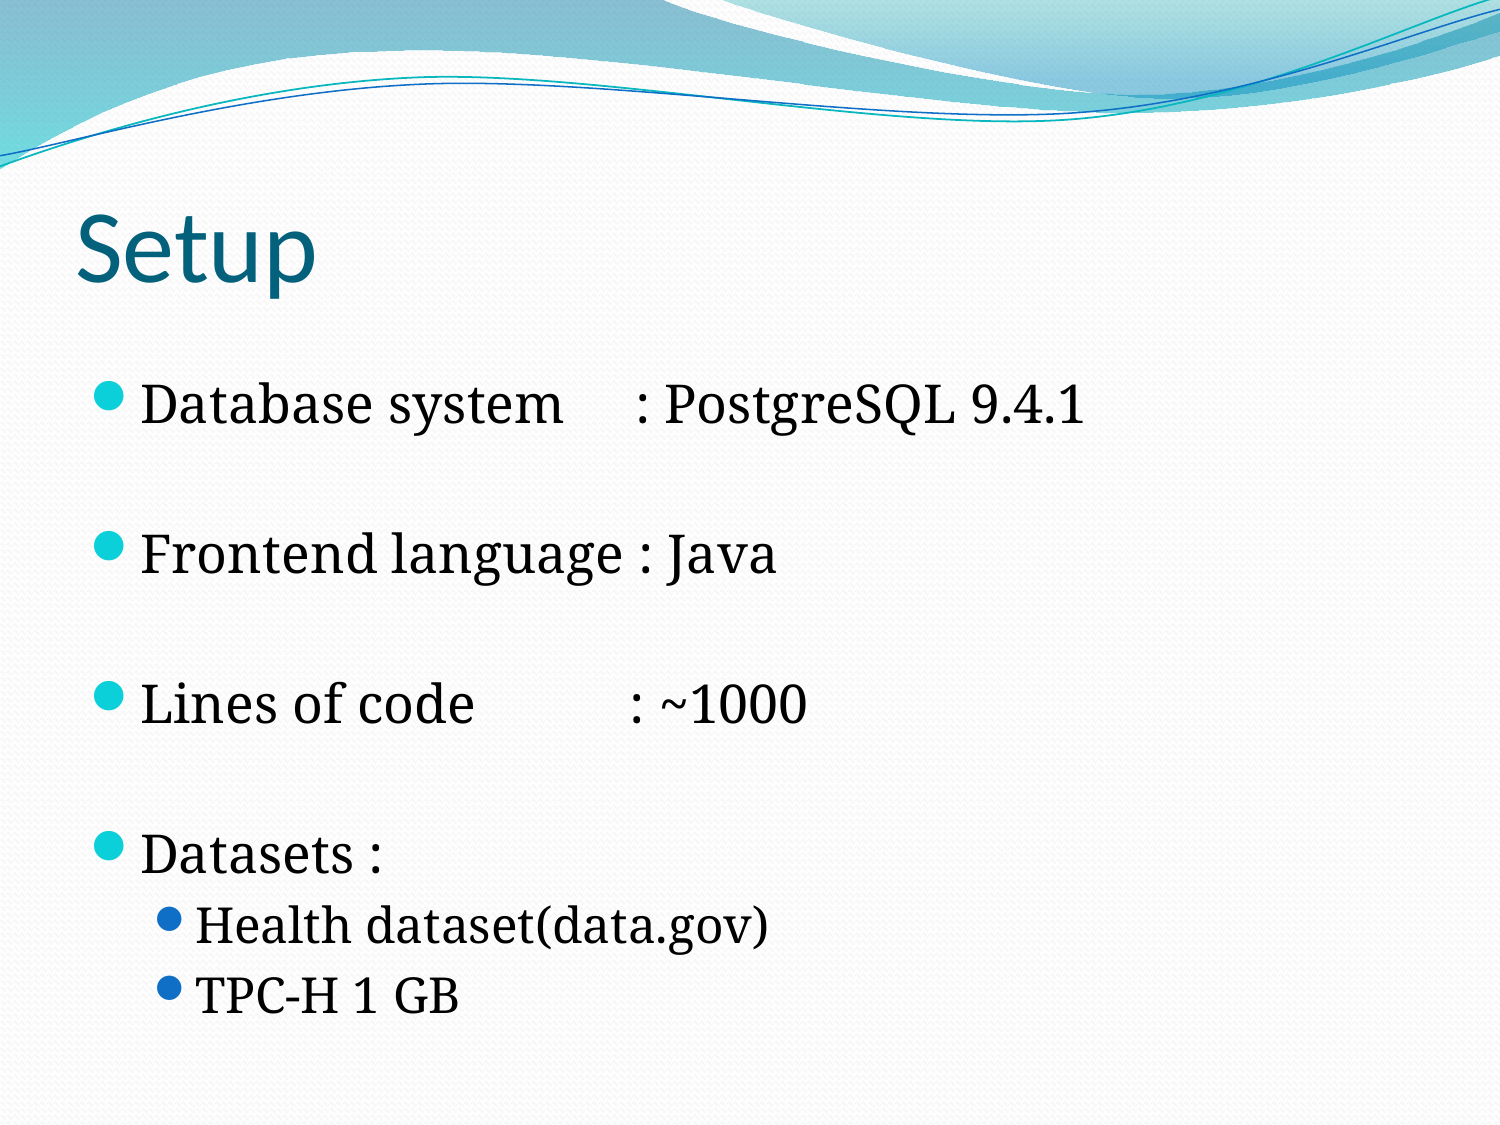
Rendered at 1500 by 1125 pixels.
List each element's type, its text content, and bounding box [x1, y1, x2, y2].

title Setup [75, 115, 1425, 287]
list Database system : PostgreSQL 9.4.1 Frontend language : Java Lines of code : ~1000 Datasets : Health dataset(data.gov) TPC-H 1 GB [75, 287, 1425, 1038]
